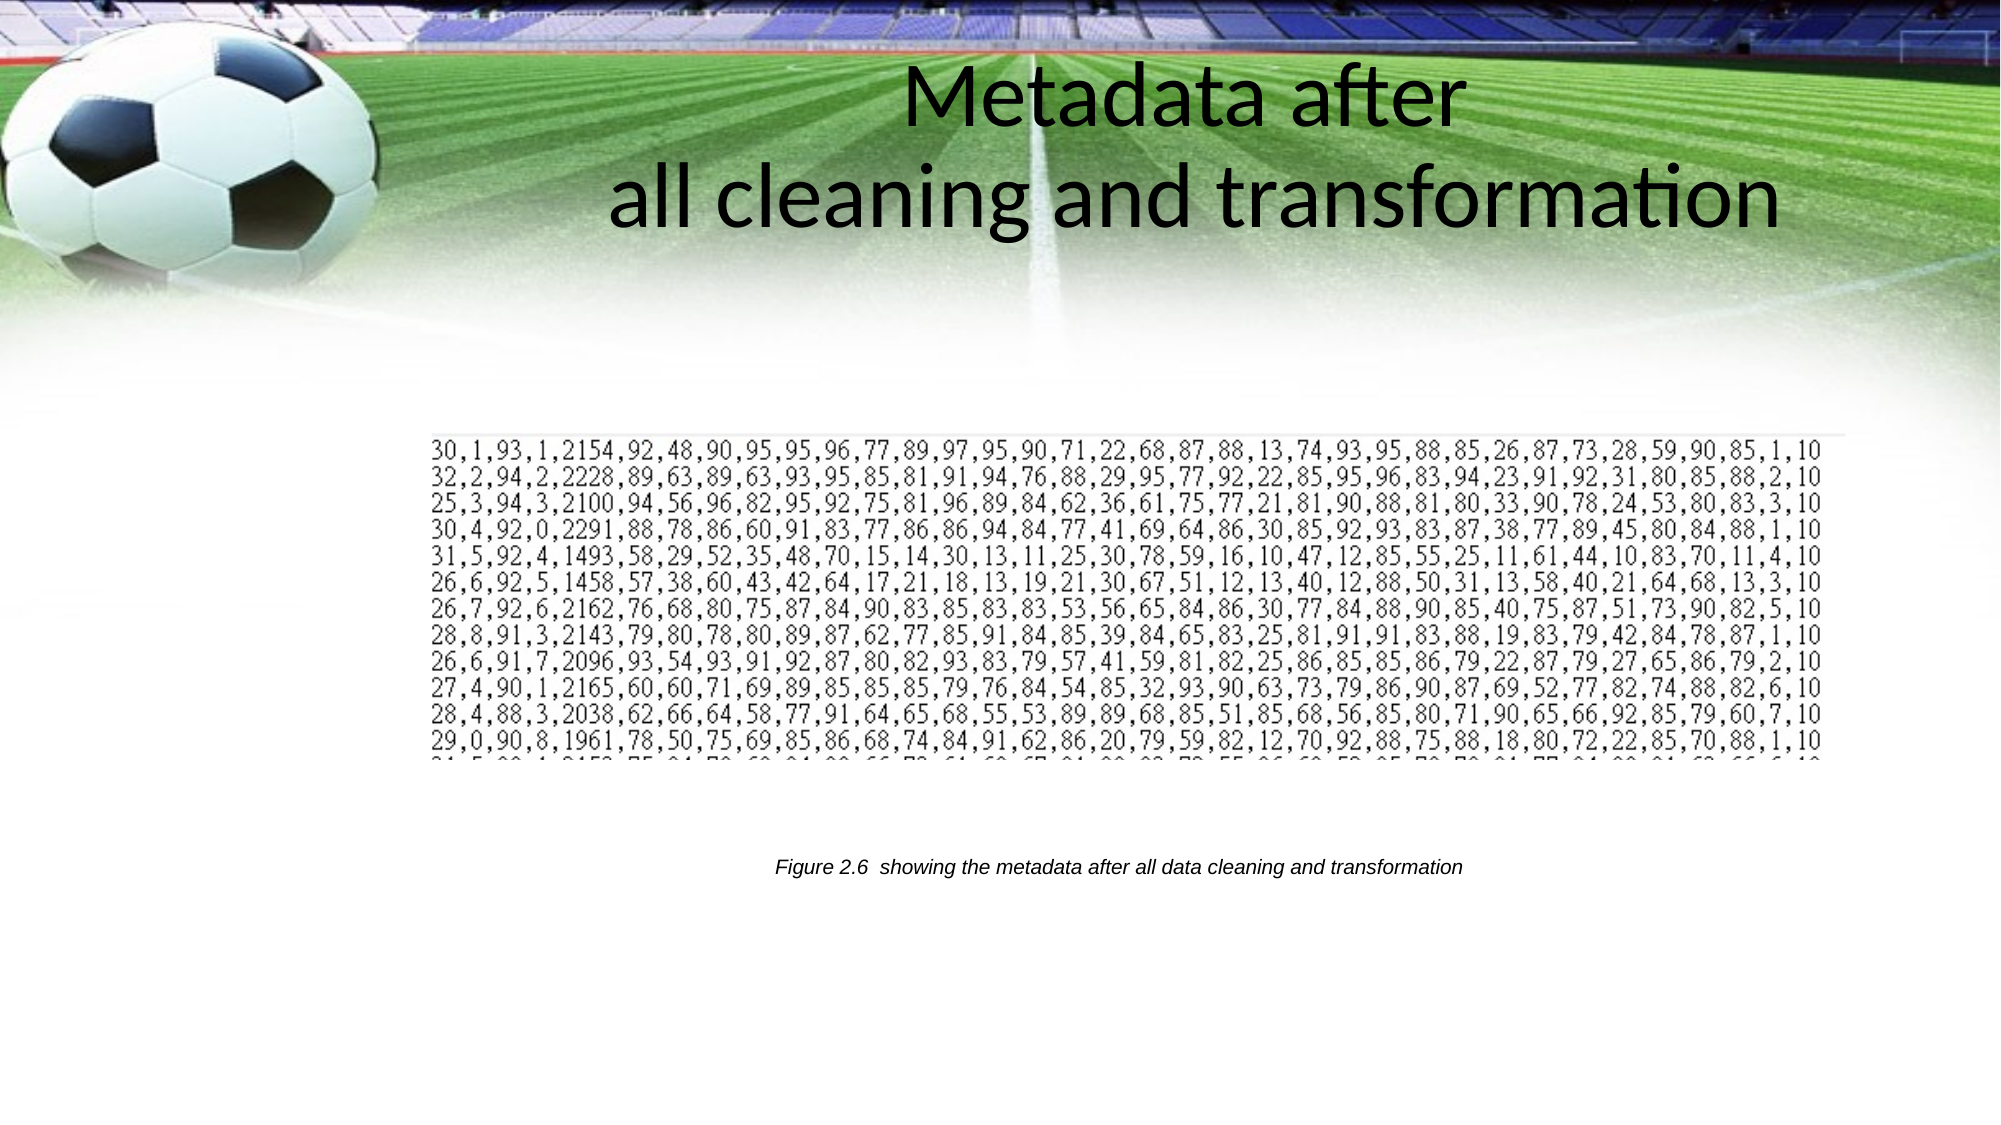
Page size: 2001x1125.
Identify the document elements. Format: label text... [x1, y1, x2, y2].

text_box [386, 289, 2000, 365]
picture [0, 0, 2001, 1125]
title Metadata after all cleaning and transformation [419, 37, 1973, 256]
text_box Figure 2.6 showing the metadata after all data cleaning and transformation [681, 845, 1482, 886]
